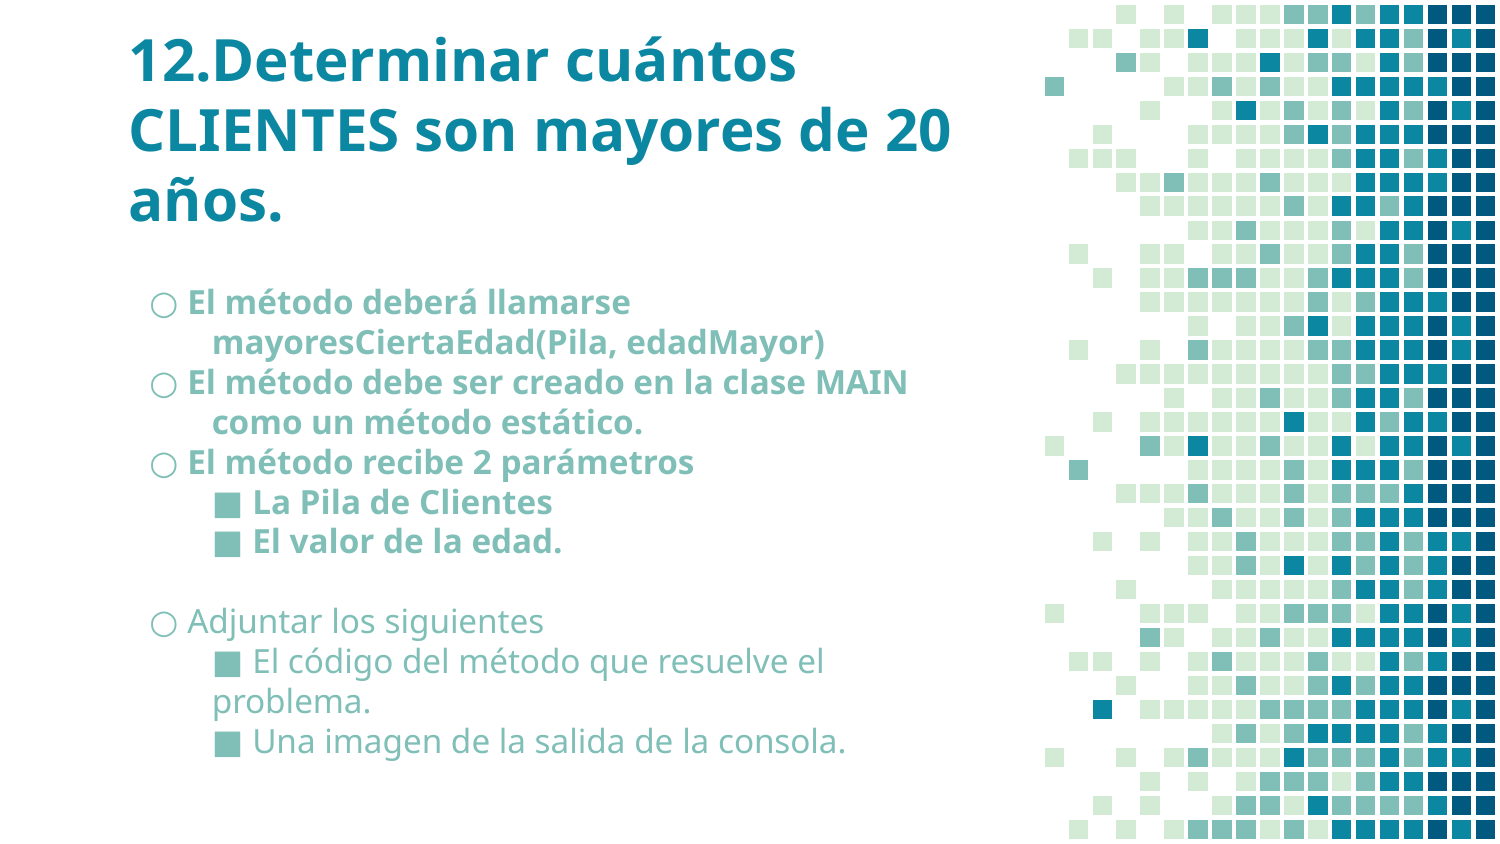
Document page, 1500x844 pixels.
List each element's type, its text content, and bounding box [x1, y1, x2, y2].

title 12.Determinar cuántos CLIENTES son mayores de 20 años. [113, 58, 978, 249]
subtitle ○ El método deberá llamarse mayoresCiertaEdad(Pila, edadMayor) ○ El método debe ser creado en la clase MAIN como un método estático. ○ El método recibe 2 parámetros ■ La Pila de Clientes ■ El valor de la edad. ○ Adjuntar los siguientes ■ El código del método que resuelve el problema. ■ Una imagen de la salida de la consola. [121, 266, 987, 786]
